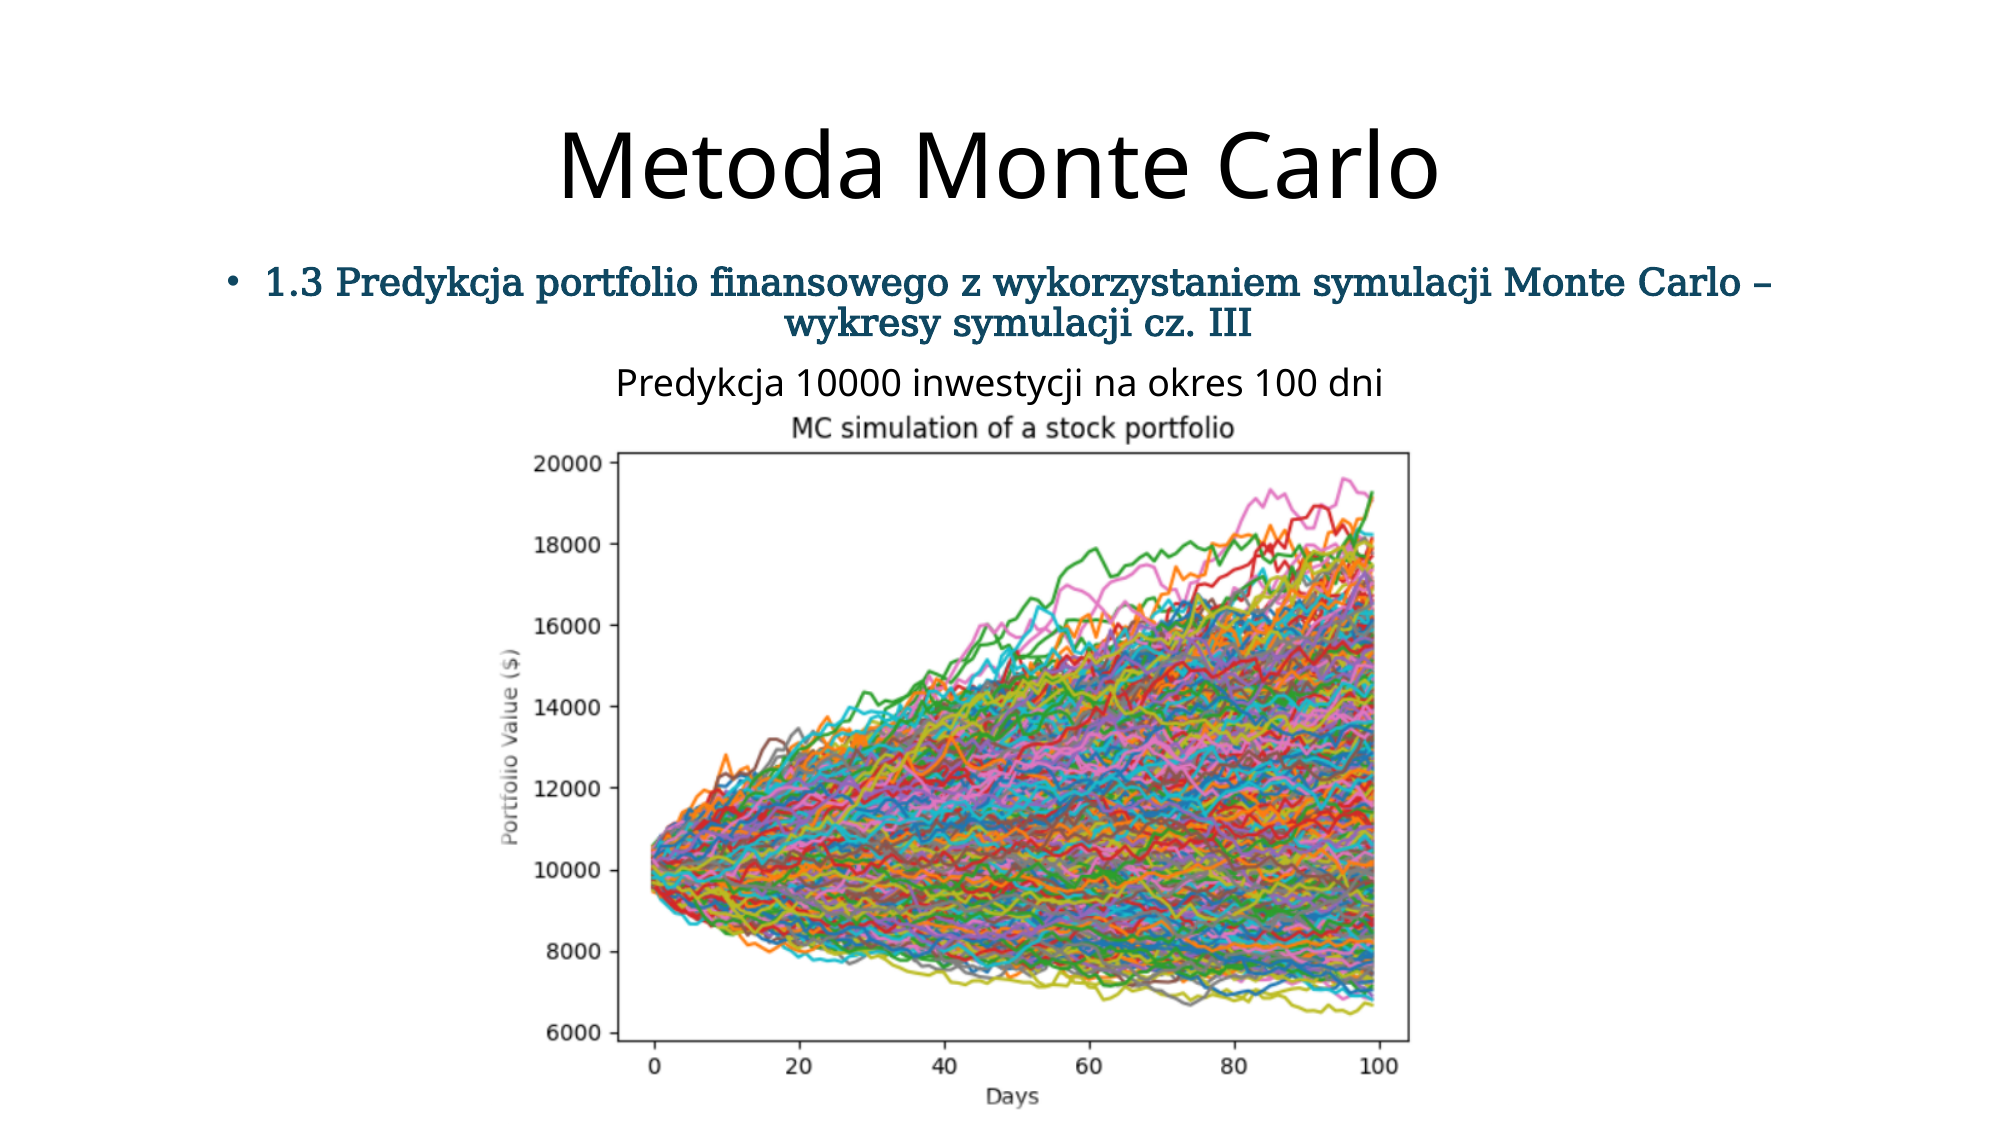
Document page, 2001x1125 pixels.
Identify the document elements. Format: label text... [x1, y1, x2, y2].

list 1.3 Predykcja portfolio finansowego z wykorzystaniem symulacji Monte Carlo – wykresy symulacji cz. III Predykcja 10000 inwestycji na okres 100 dni [137, 255, 1863, 970]
picture [489, 360, 1510, 1125]
title Metoda Monte Carlo [137, 59, 1863, 255]
